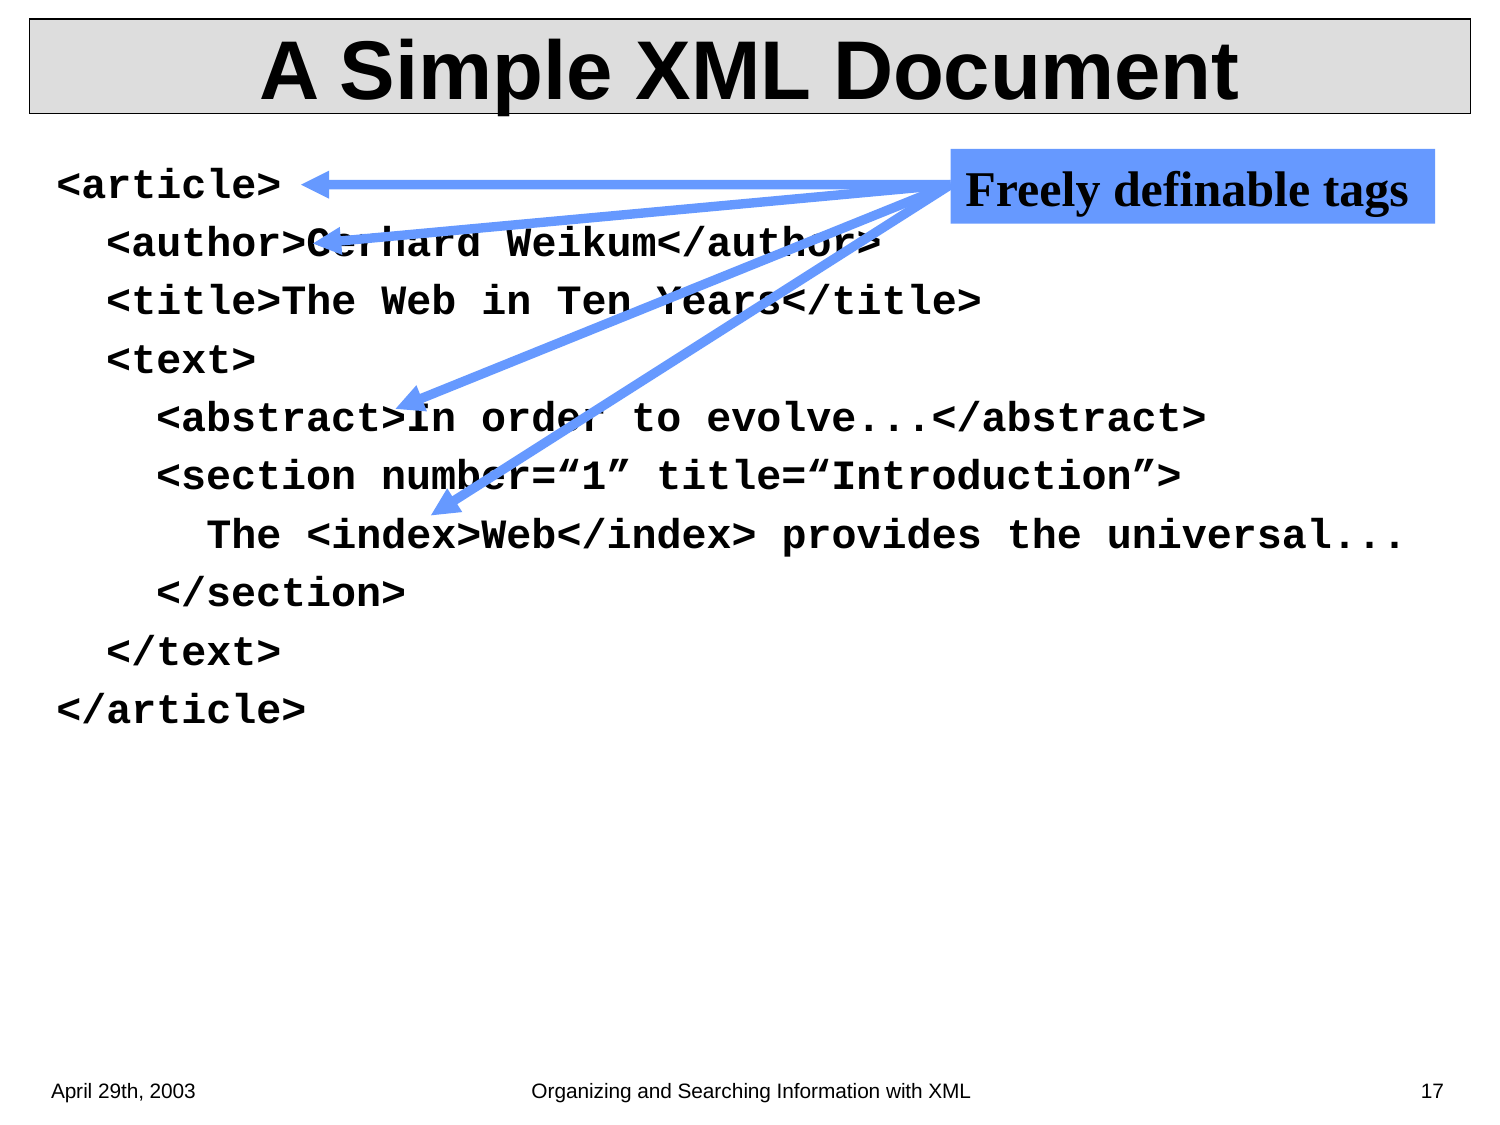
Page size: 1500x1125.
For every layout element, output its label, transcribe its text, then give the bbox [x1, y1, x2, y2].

list <article> <author>Gerhard Weikum</author> <title>The Web in Ten Years</title> <text> <abstract>In order to evolve...</abstract> <section number=“1” title=“Introduction”> The <index>Web</index> provides the universal... </section> </text> </article> [40, 148, 1460, 1059]
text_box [300, 148, 1436, 516]
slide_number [35, 1070, 349, 1125]
title A Simple XML Document [29, 18, 1471, 114]
footer Organizing and Searching Information with XML [513, 1070, 989, 1125]
slide_number 17 [1146, 1070, 1460, 1125]
